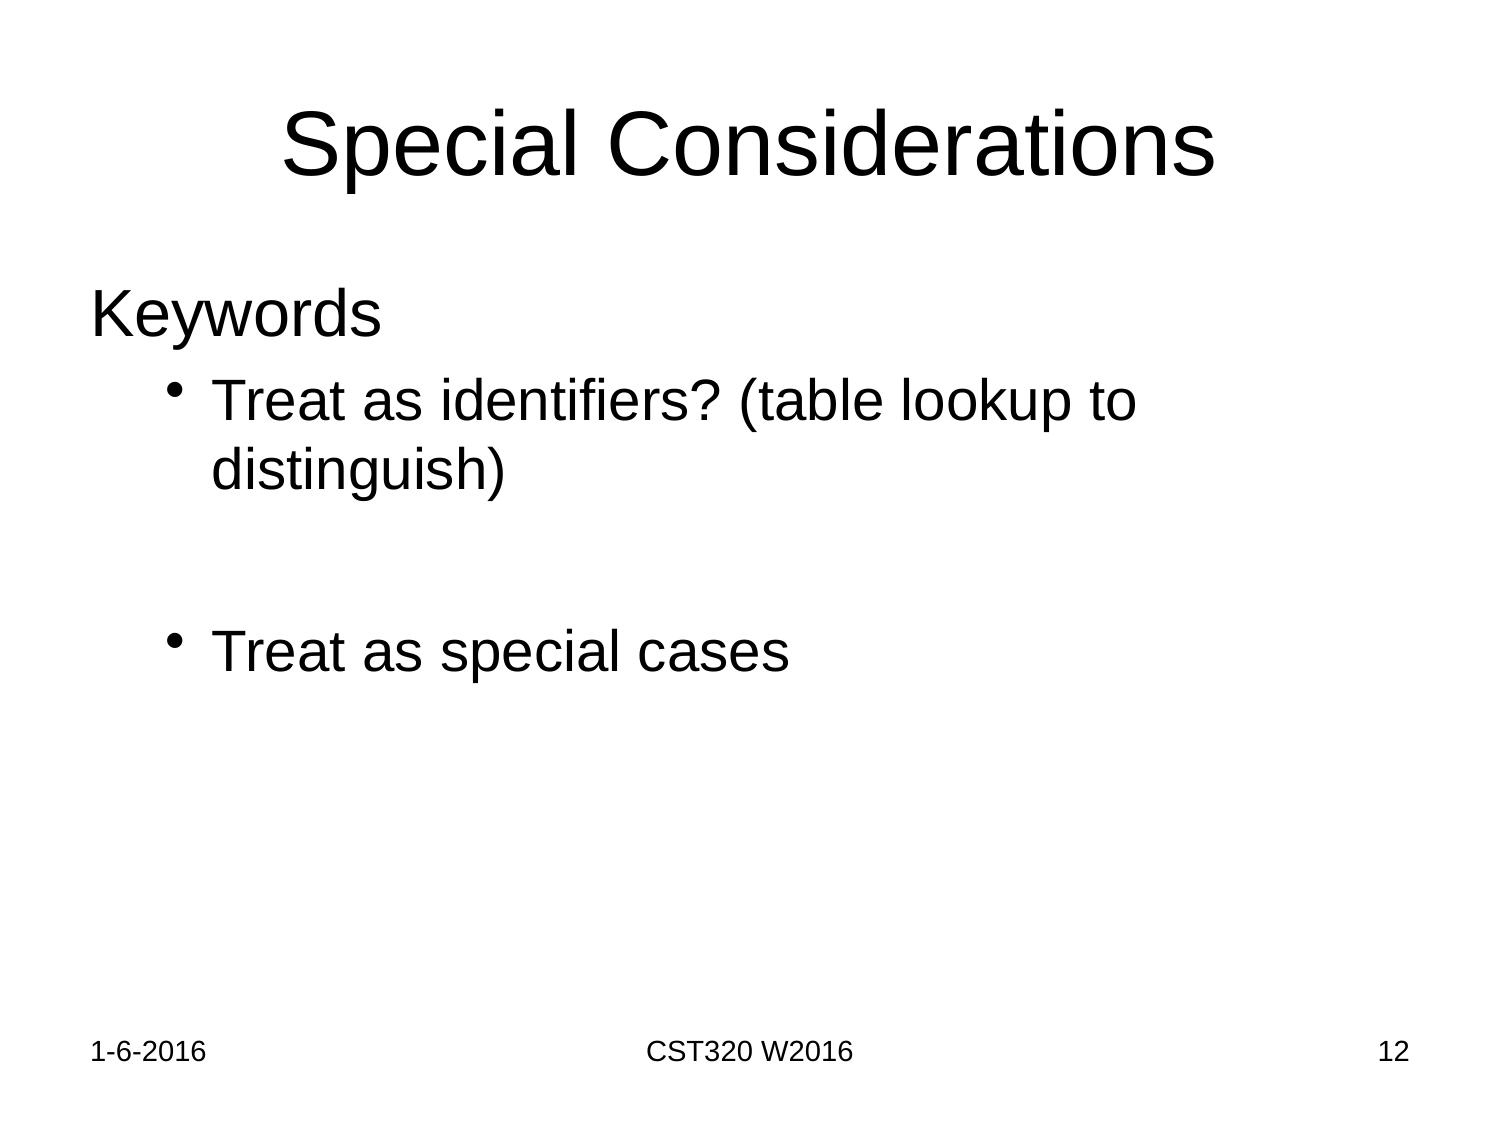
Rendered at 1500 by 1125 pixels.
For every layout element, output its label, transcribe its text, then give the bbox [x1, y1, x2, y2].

footer CST320 W2016 [512, 1024, 988, 1103]
slide_number 12 [1074, 1024, 1425, 1103]
title Special Considerations [75, 45, 1425, 233]
list Keywords Treat as identifiers? (table lookup to distinguish) Treat as special cases [75, 262, 1425, 1005]
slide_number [75, 1024, 425, 1103]
